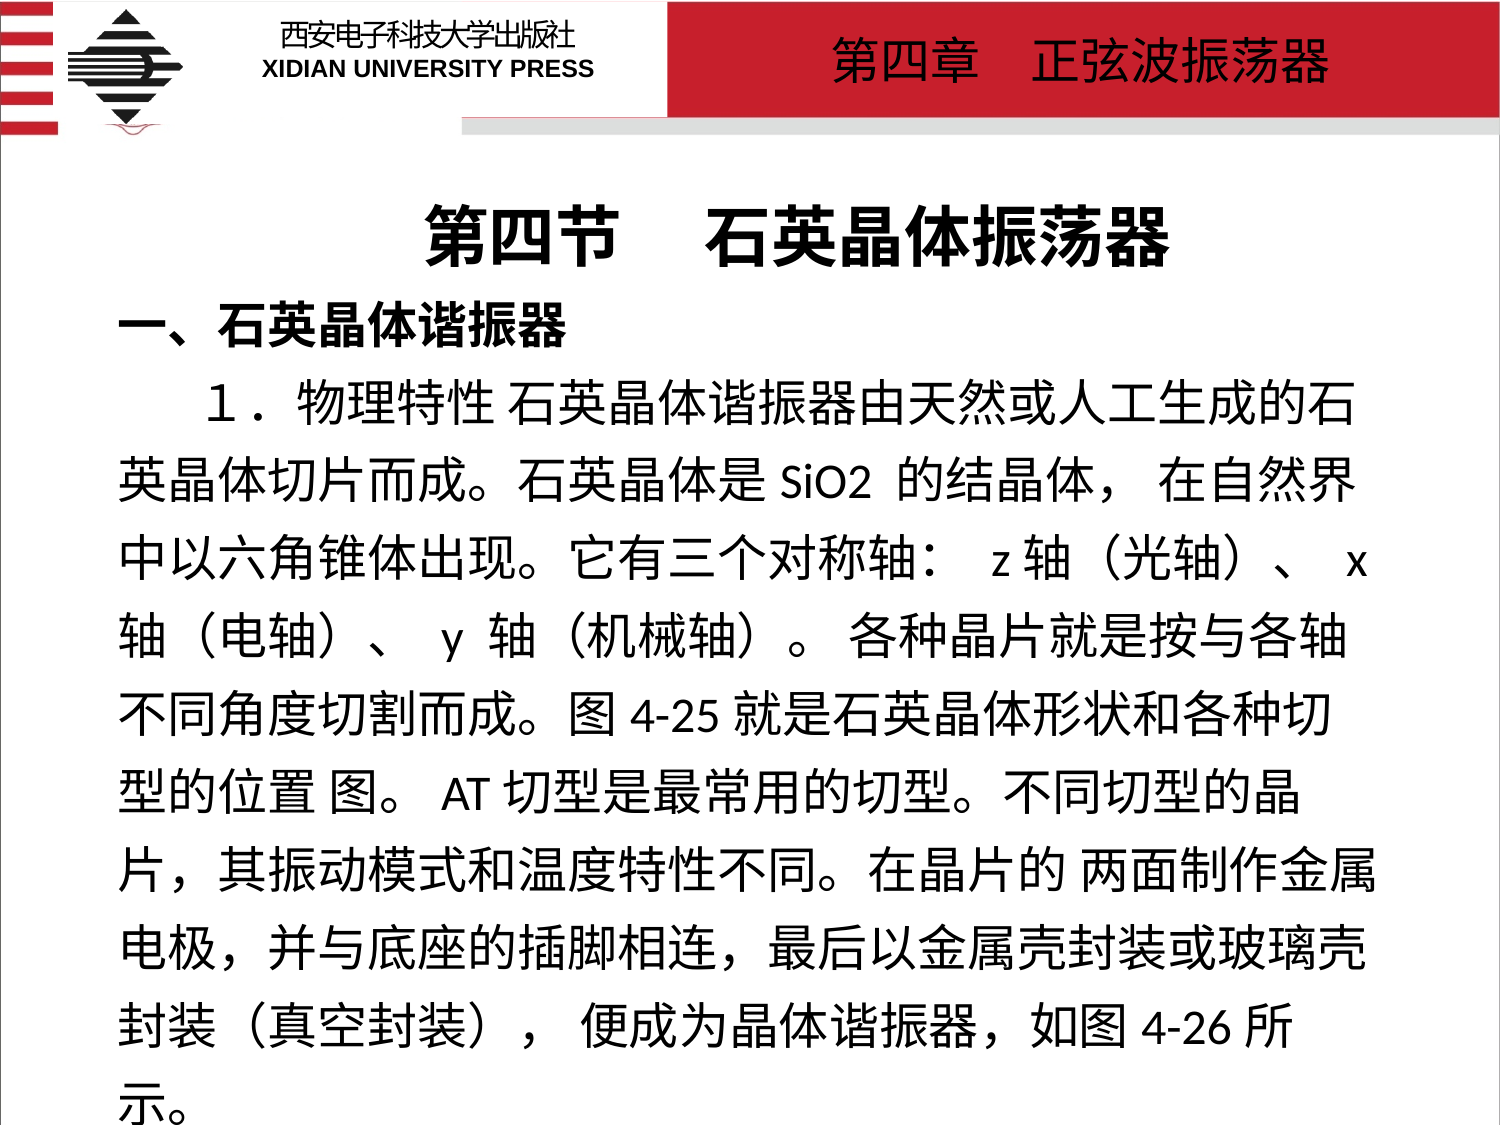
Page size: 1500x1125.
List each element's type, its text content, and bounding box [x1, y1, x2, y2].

picture [0, 1, 1500, 1125]
title 第四节 石英晶体振荡器 一、石英晶体谐振器 １．物理特性 石英晶体谐振器由天然或人工生成的石英晶体切片而成。石英晶体是SiO2 的结晶体， 在自然界中以六角锥体出现。它有三个对称轴： z轴（光轴）、 x 轴（电轴）、 y 轴（机械轴）。 各种晶片就是按与各轴不同角度切割而成。图4-25就是石英晶体形状和各种切型的位置 图。AT切型是最常用的切型。不同切型的晶片，其振动模式和温度特性不同。在晶片的 两面制作金属电极，并与底座的插脚相连，最后以金属壳封装或玻璃壳封装（真空封装）， 便成为晶体谐振器，如图4-26所示。 [103, 163, 1397, 1019]
